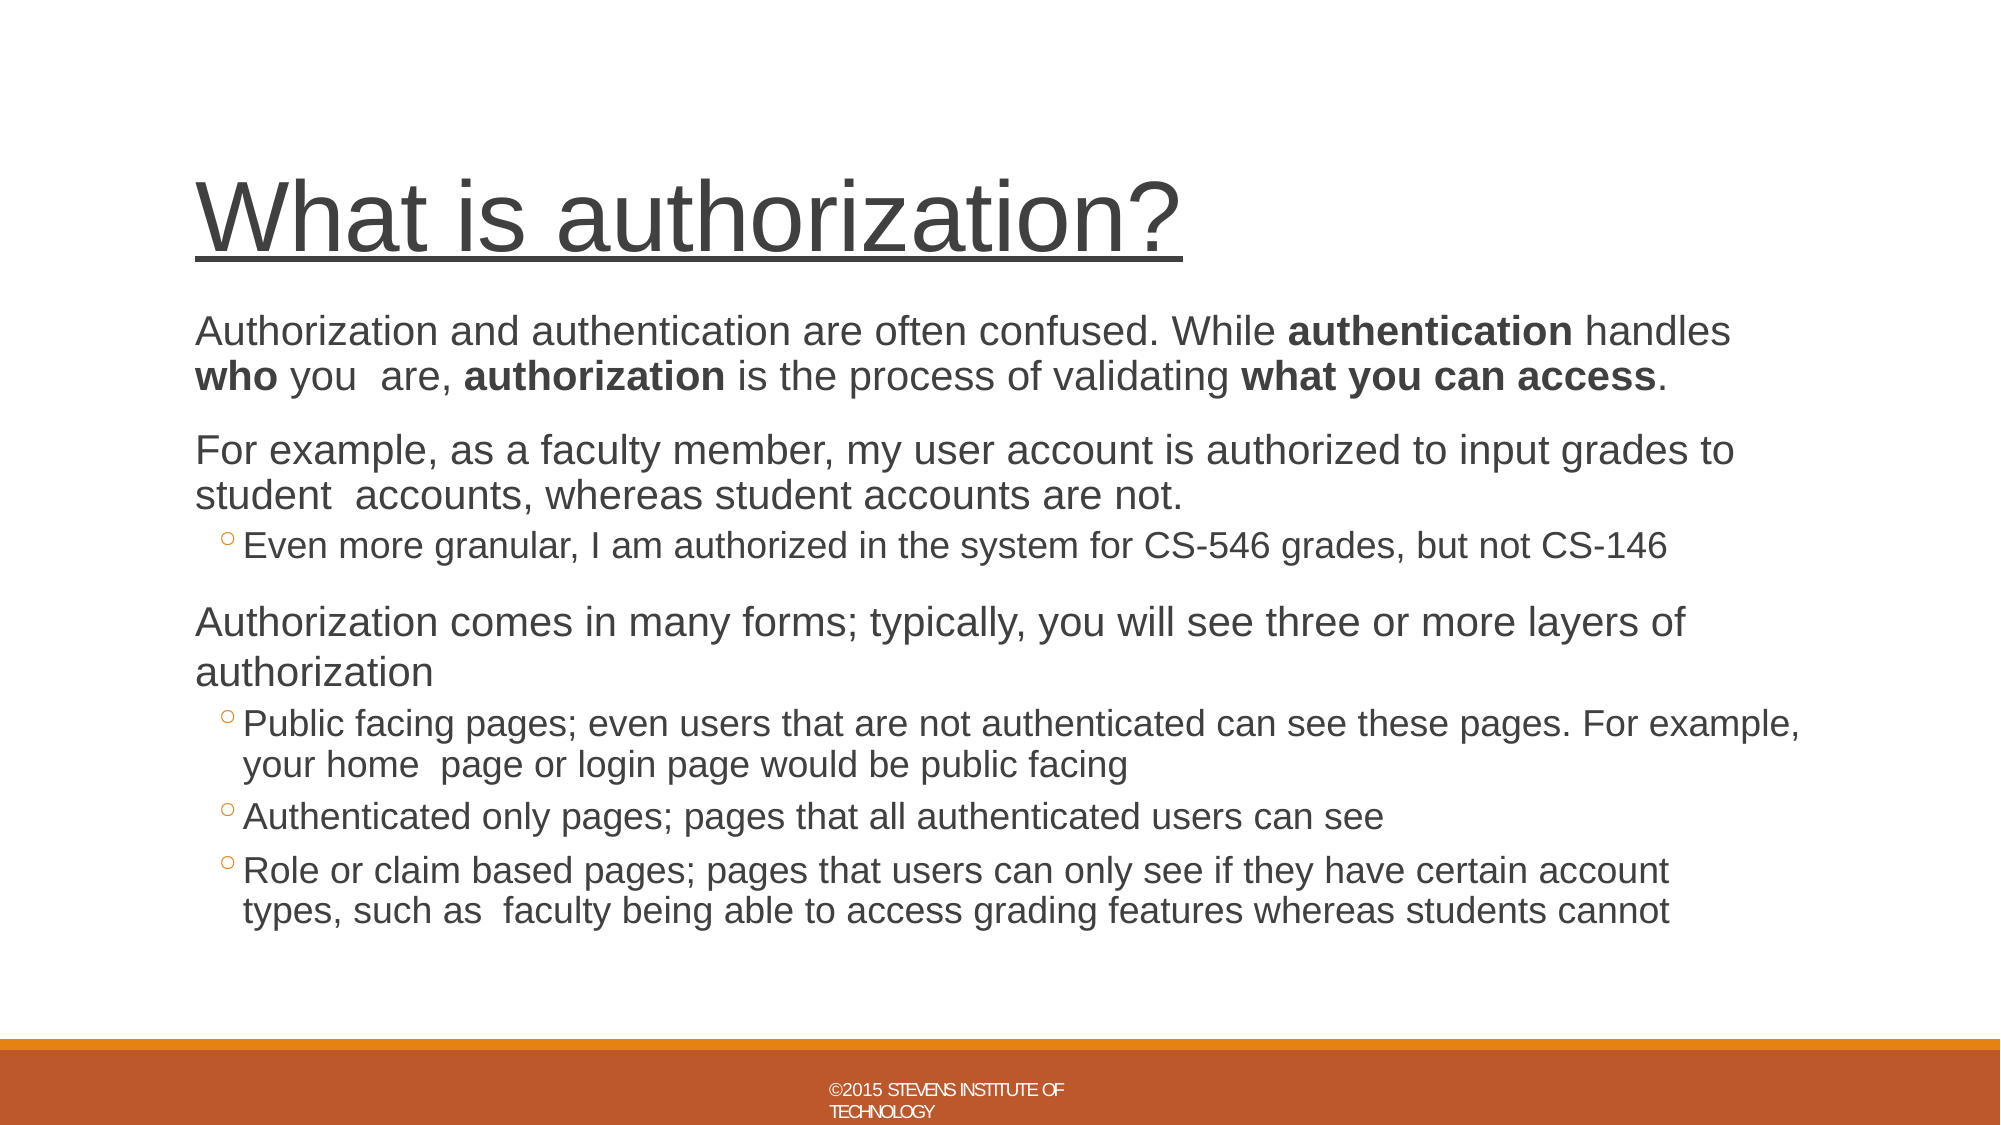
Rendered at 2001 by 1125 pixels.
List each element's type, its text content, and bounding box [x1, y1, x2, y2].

footer ©2015 STEVENS INSTITUTE OF TECHNOLOGY [827, 1075, 1174, 1125]
title What is authorization? [167, 148, 1833, 391]
text_box Authorization and authentication are often confused. While authentication handles who you are, authorization is the process of validating what you can access. For example, as a faculty member, my user account is authorized to input grades to student accounts, whereas student accounts are not. Even more granular, I am authorized in the system for CS-546 grades, but not CS-146 Authorization comes in many forms; typically, you will see three or more layers of authorization Public facing pages; even users that are not authenticated can see these pages. For example, your home page or login page would be public facing Authenticated only pages; pages that all authenticated users can see Role or claim based pages; pages that users can only see if they have certain account types, such as faculty being able to access grading features whereas students cannot [192, 300, 1828, 931]
